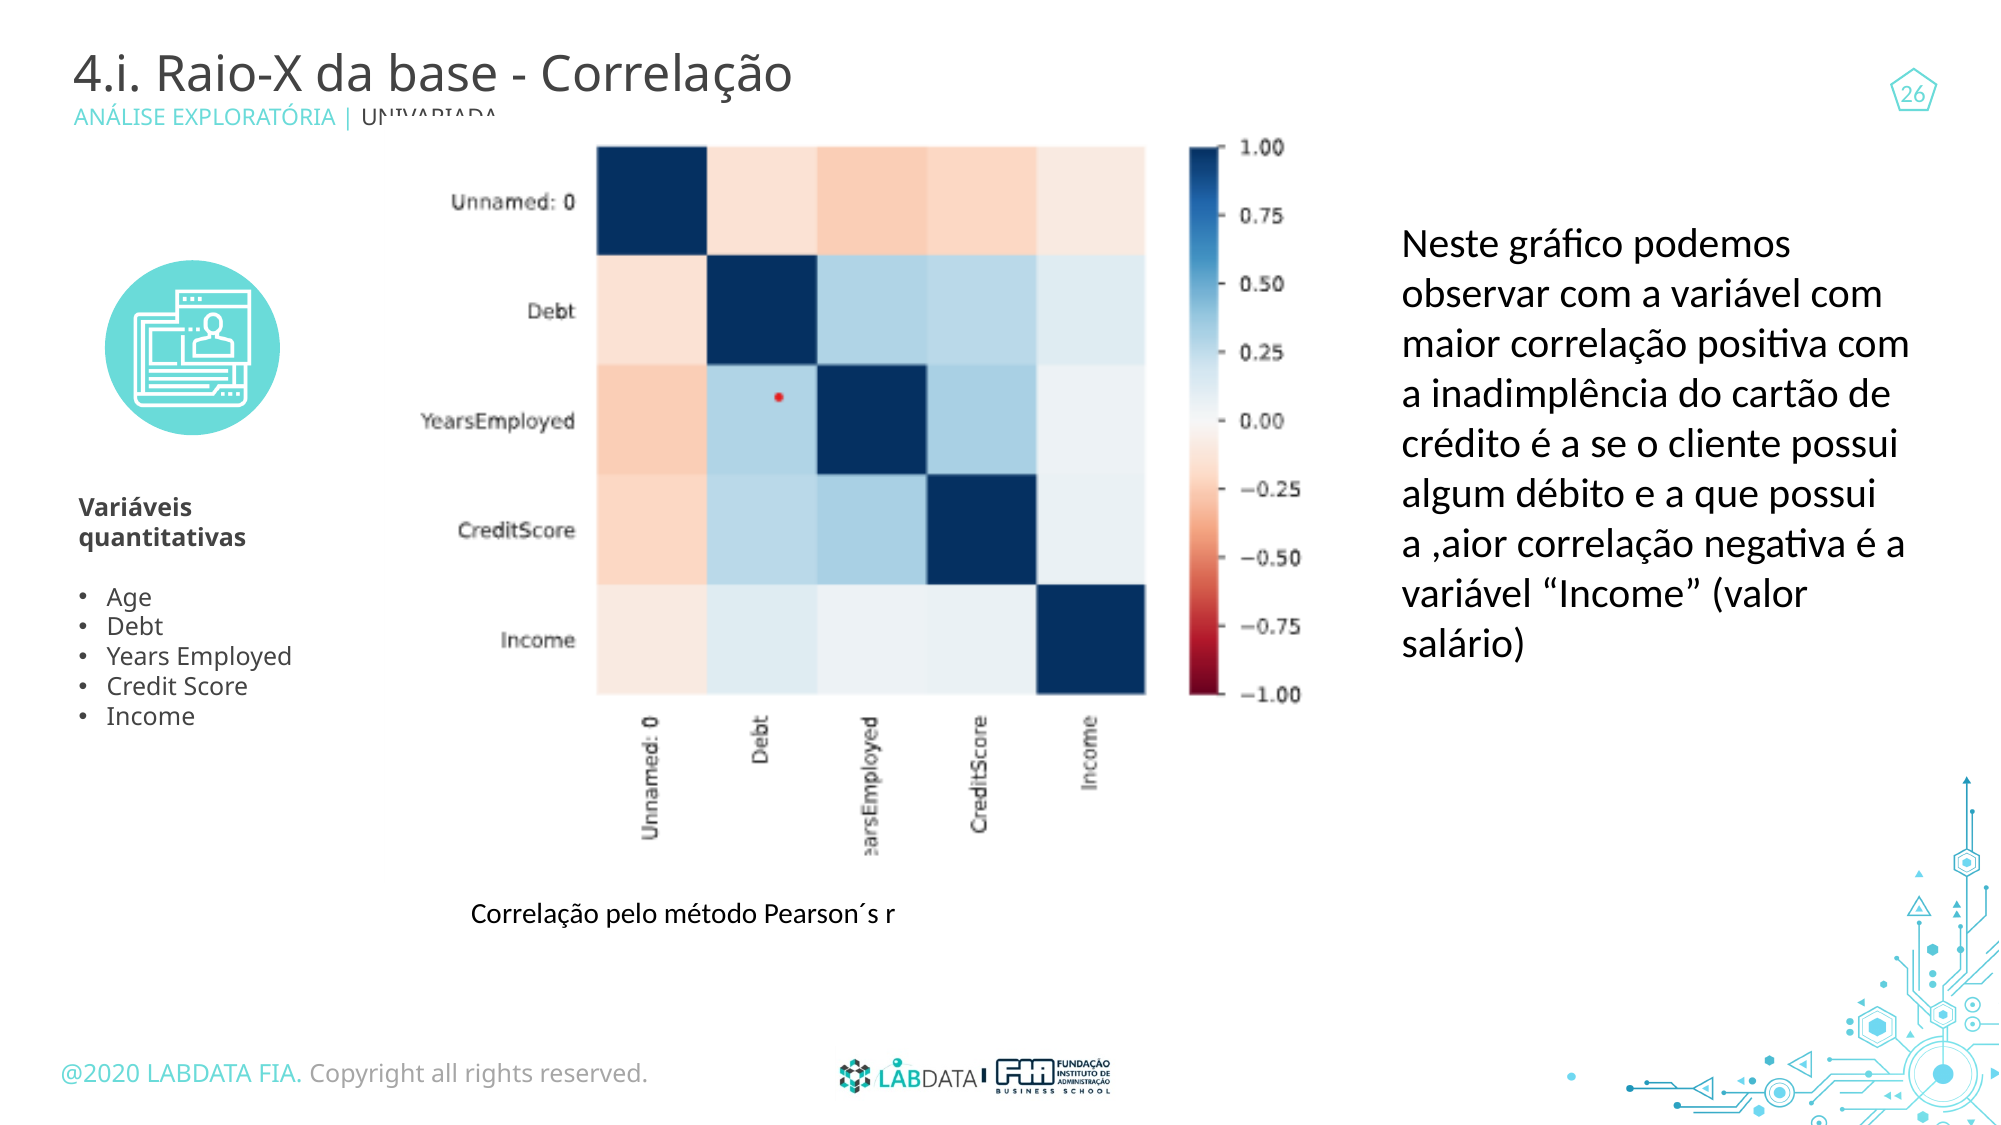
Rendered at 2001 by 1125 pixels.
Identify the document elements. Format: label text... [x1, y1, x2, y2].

text_box Variáveis quantitativas Age Debt Years Employed Credit Score Income [63, 476, 373, 782]
picture [835, 1046, 1116, 1101]
text_box Correlação pelo método Pearson´s r [456, 887, 1377, 937]
text_box 26 [1880, 62, 1941, 123]
text_box Neste gráfico podemos observar com a variável com maior correlação positiva com a inadimplência do cartão de crédito é a se o cliente possui algum débito e a que possui a ,aior correlação negativa é a variável “Income” (valor salário) [1386, 208, 1941, 673]
picture [1567, 776, 1999, 1125]
text_box [1890, 67, 1938, 112]
text_box 4.i. Raio-X da base - Correlação ANÁLISE EXPLORATÓRIA | UNIVARIADA [58, 27, 1146, 145]
slide_number @2020 LABDATA FIA. Copyright all rights reserved. [45, 1042, 721, 1103]
picture [104, 260, 280, 436]
picture [383, 116, 1377, 883]
